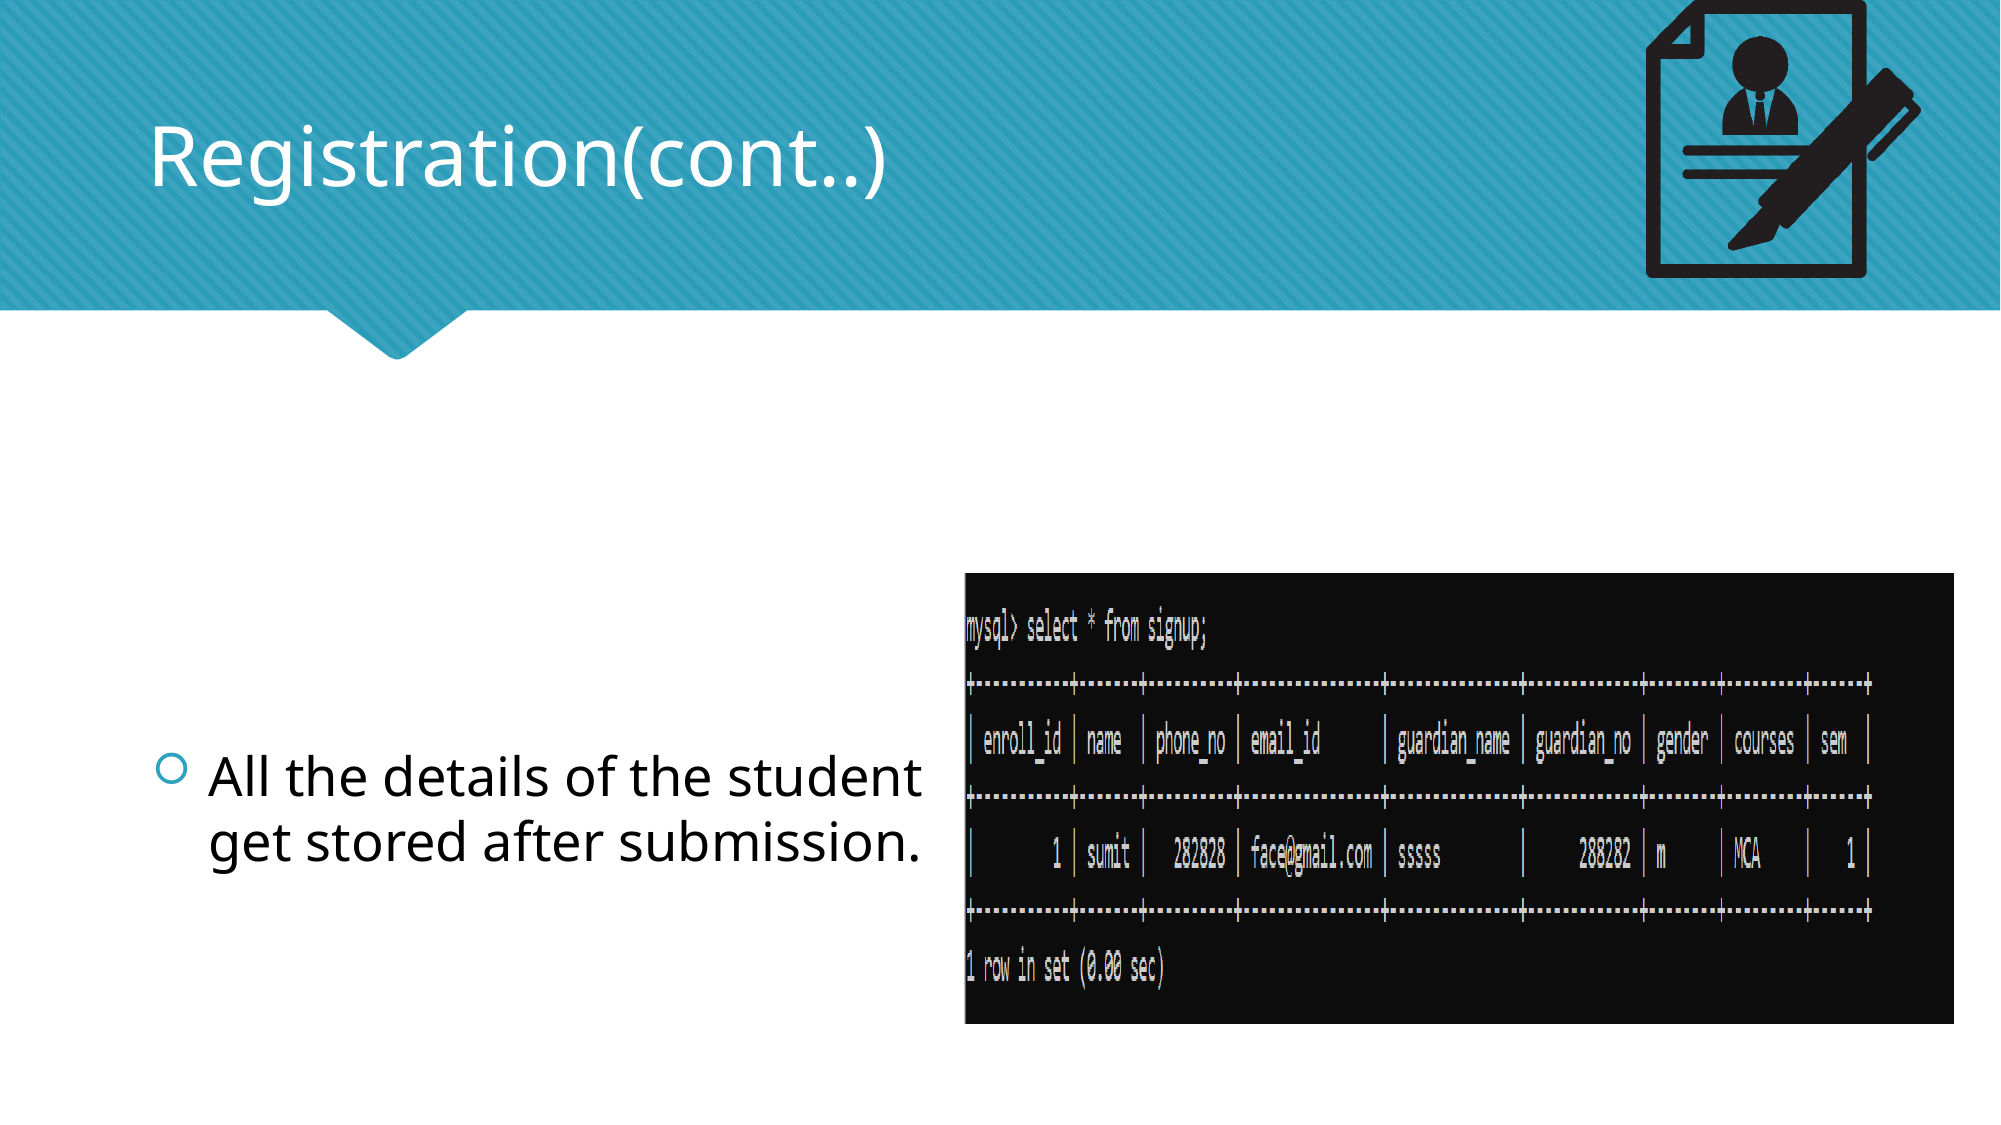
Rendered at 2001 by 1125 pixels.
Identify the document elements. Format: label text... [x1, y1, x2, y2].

list All the details of the student get stored after submission. [137, 364, 988, 962]
picture [1644, 0, 1921, 278]
picture [963, 573, 1954, 1024]
title Registration(cont..) [132, 73, 1644, 233]
